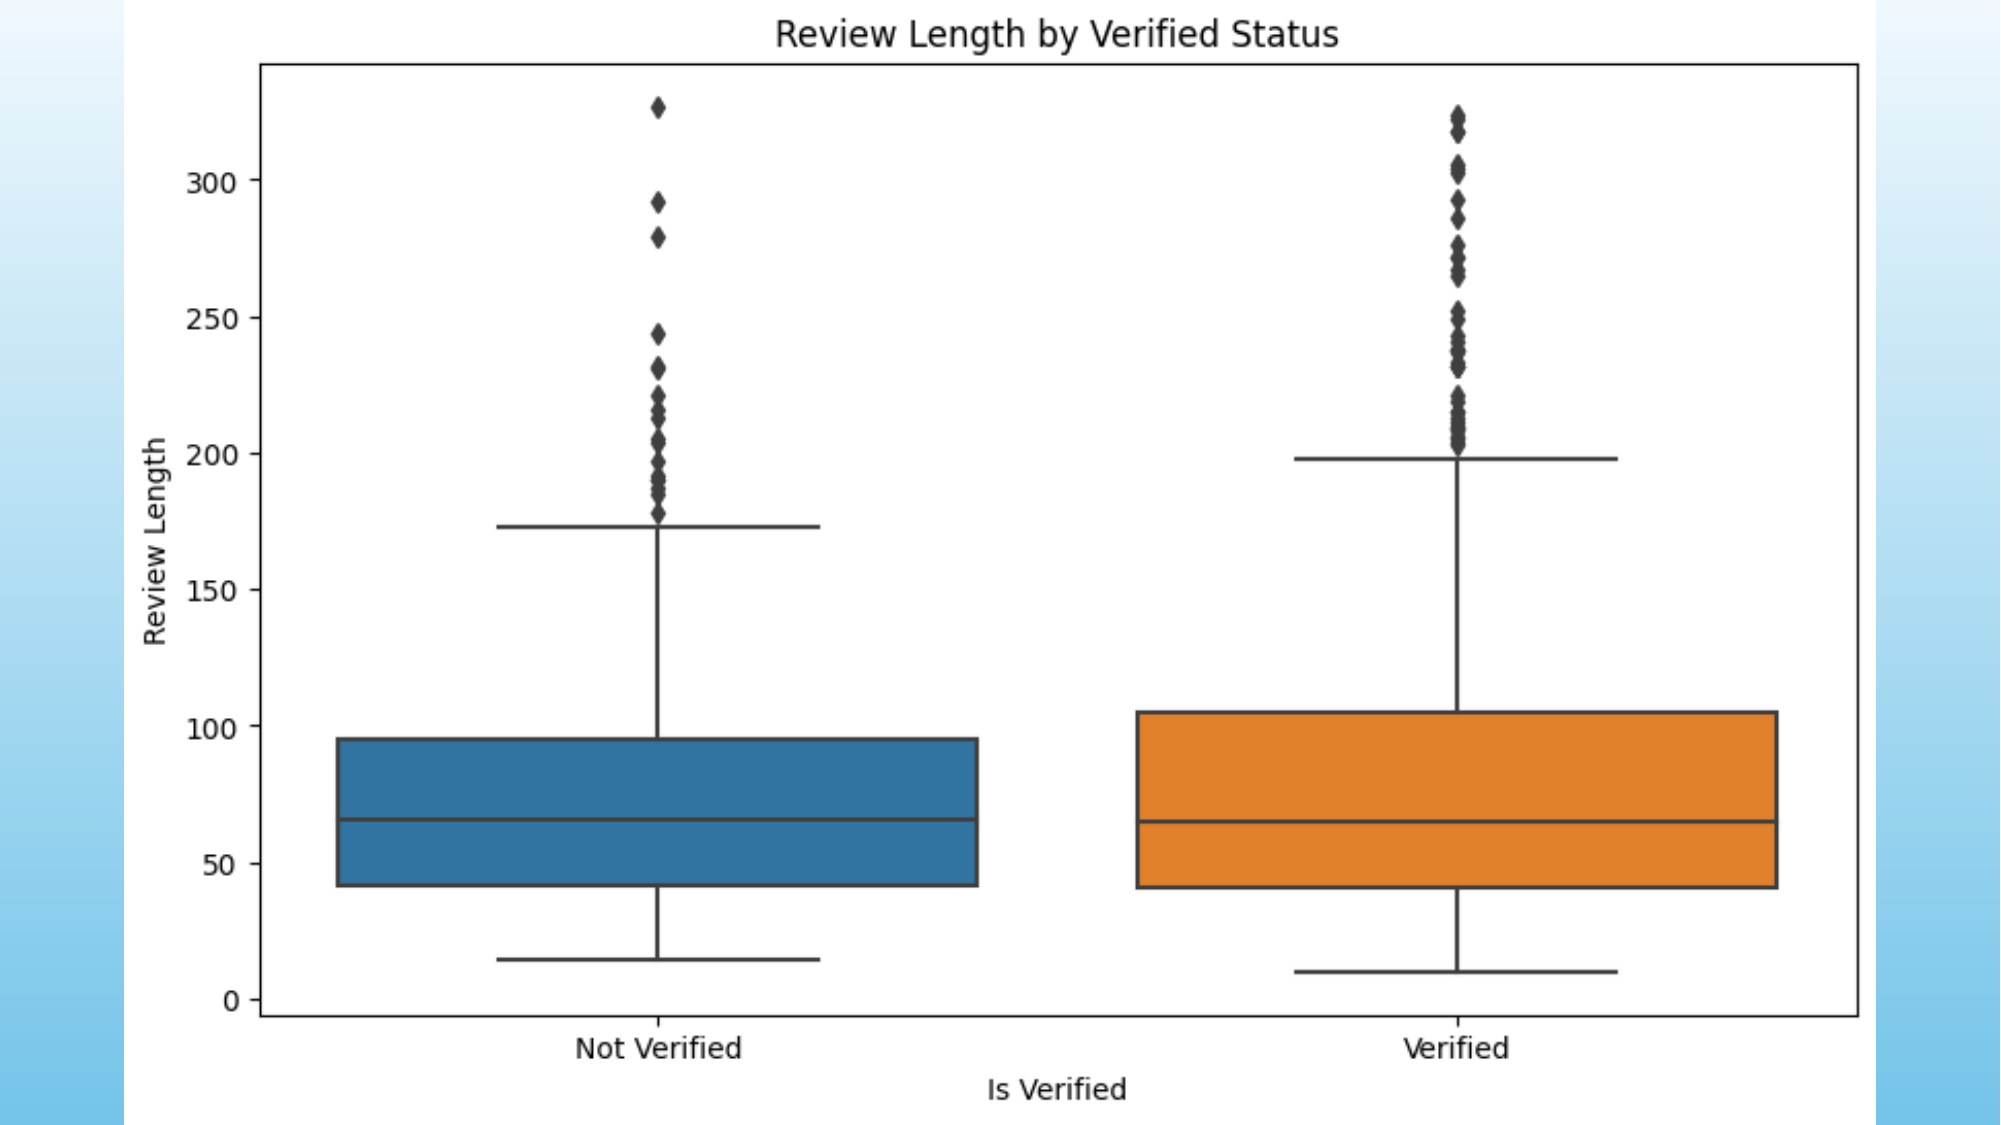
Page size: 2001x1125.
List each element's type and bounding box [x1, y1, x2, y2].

list [124, 0, 1876, 1125]
